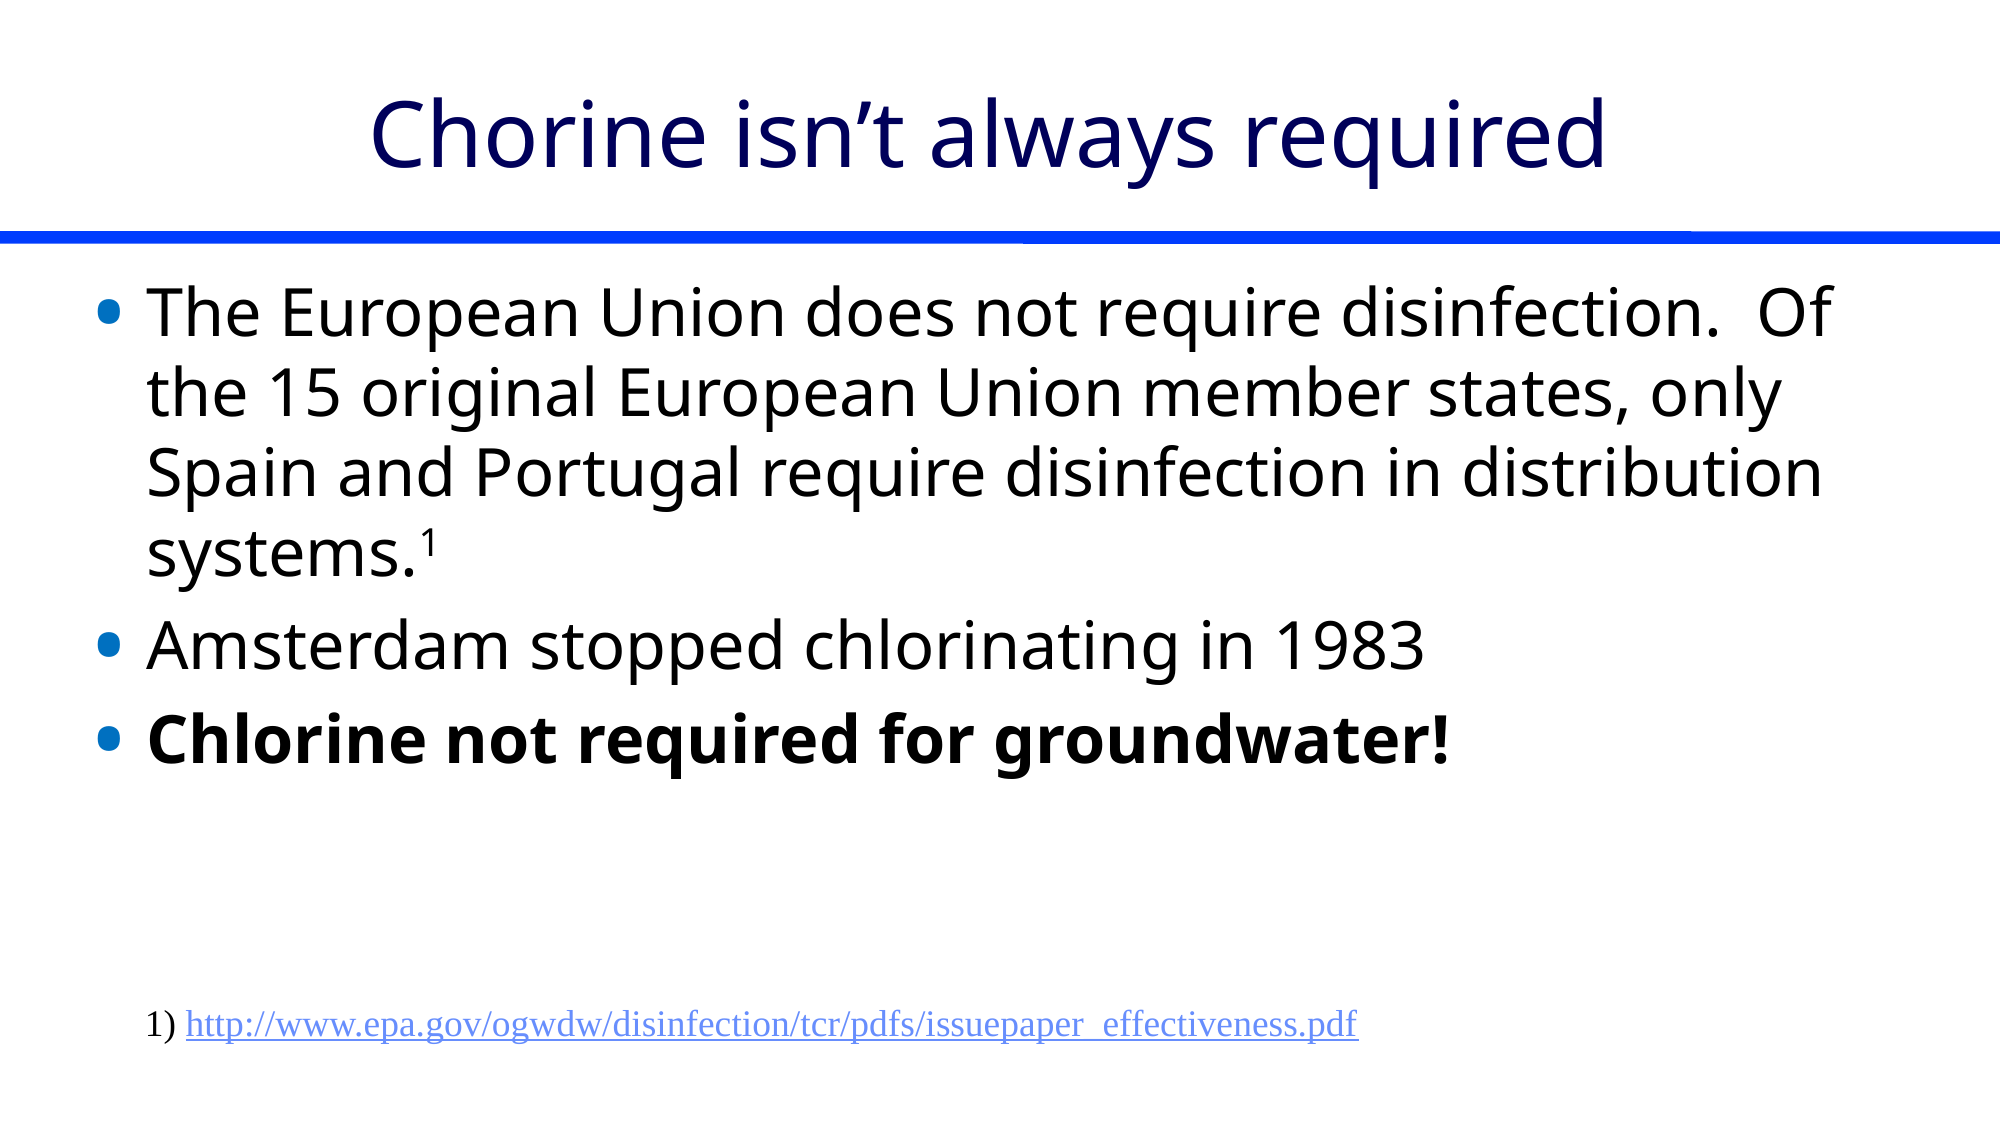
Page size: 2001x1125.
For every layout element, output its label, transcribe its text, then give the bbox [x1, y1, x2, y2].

list The European Union does not require disinfection. Of the 15 original European Union member states, only Spain and Portugal require disinfection in distribution systems.1 Amsterdam stopped chlorinating in 1983 Chlorine not required for groundwater! [74, 262, 1930, 1006]
title Chorine isn’t always required [75, 37, 1930, 225]
text_box 1) http://www.epa.gov/ogwdw/disinfection/tcr/pdfs/issuepaper_effectiveness.pdf [130, 991, 1399, 1052]
